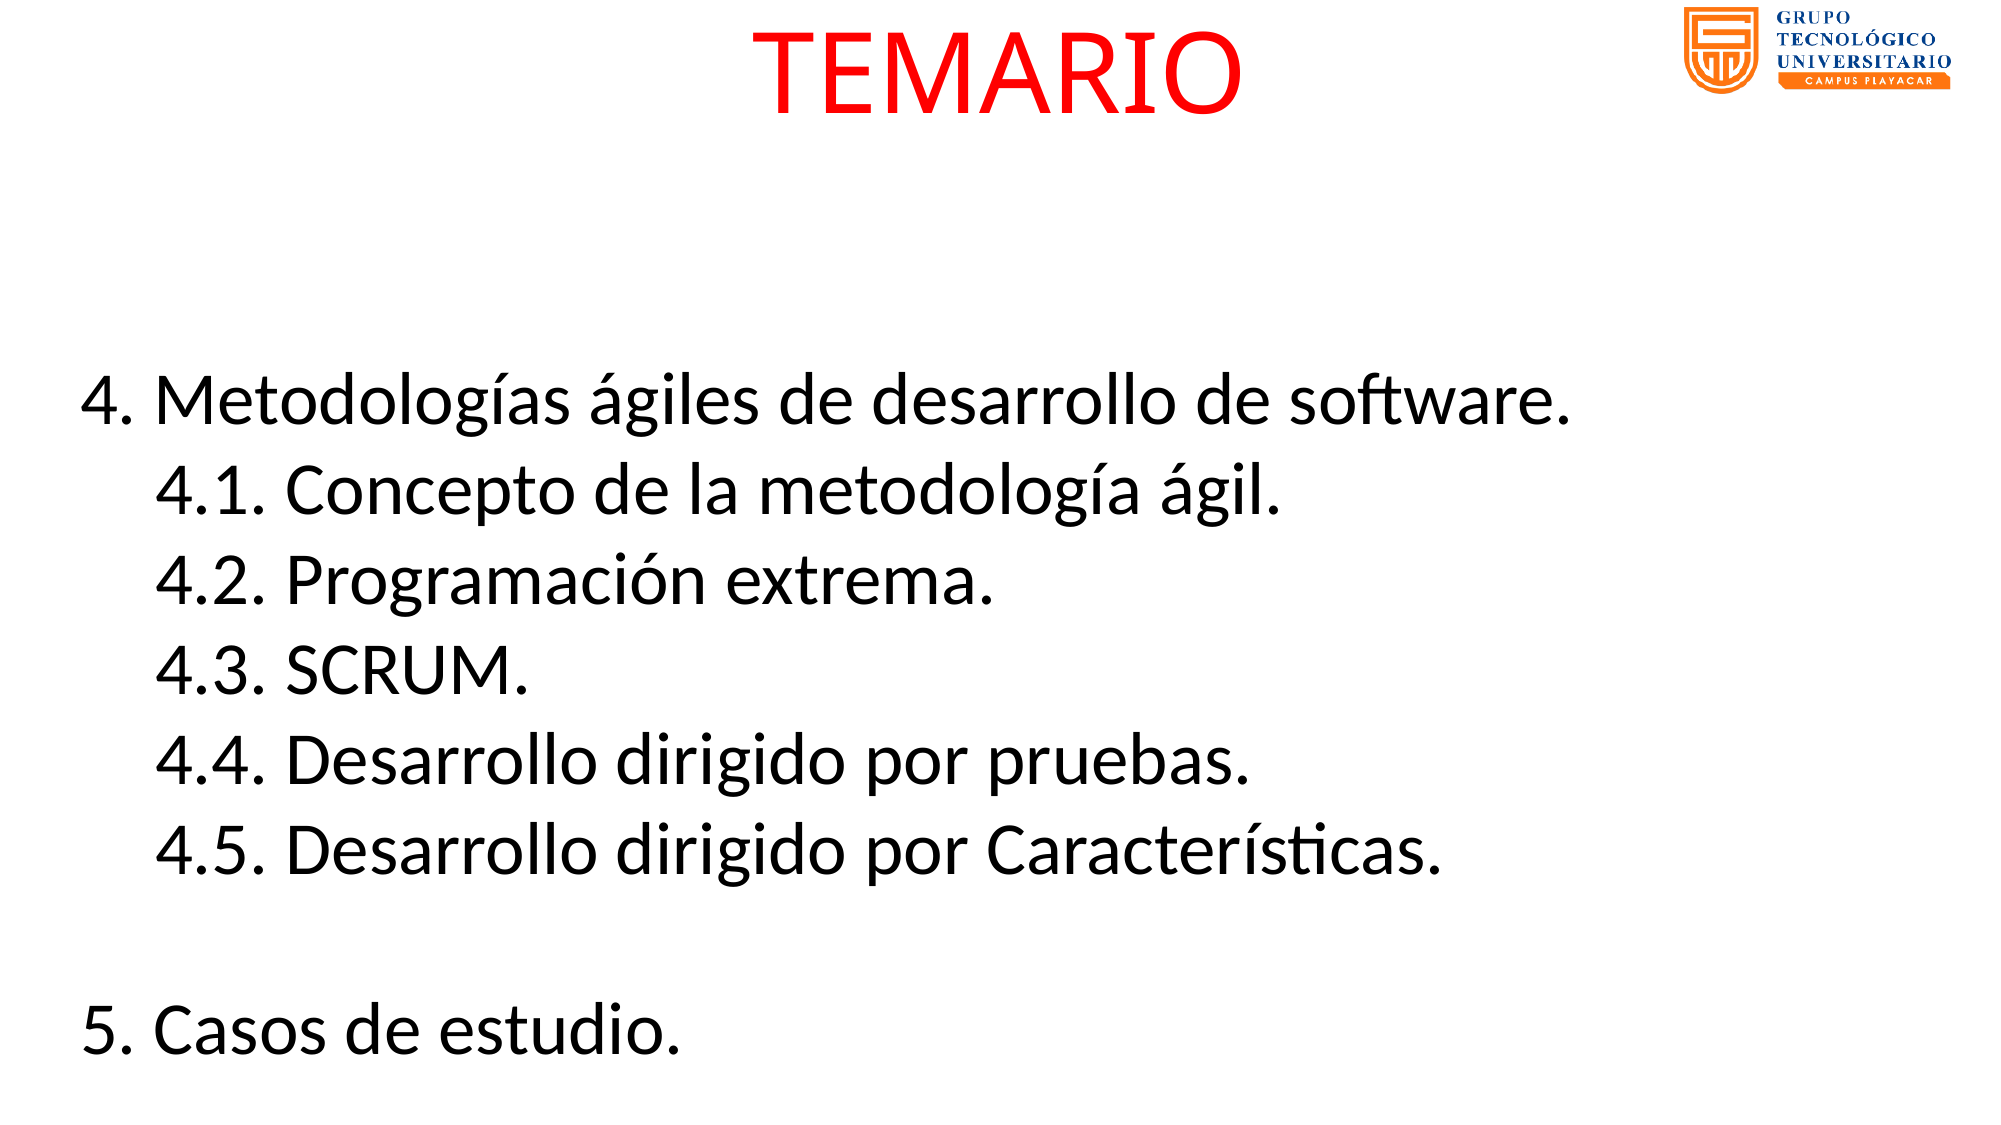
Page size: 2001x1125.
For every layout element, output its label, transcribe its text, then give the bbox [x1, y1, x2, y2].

picture [1679, 6, 1975, 96]
text_box 4. Metodologías ágiles de desarrollo de software. 4.1. Concepto de la metodología ágil. 4.2. Programación extrema. 4.3. SCRUM. 4.4. Desarrollo dirigido por pruebas. 4.5. Desarrollo dirigido por Características. 5. Casos de estudio. [65, 341, 1935, 1077]
text_box TEMARIO [737, 0, 1263, 143]
